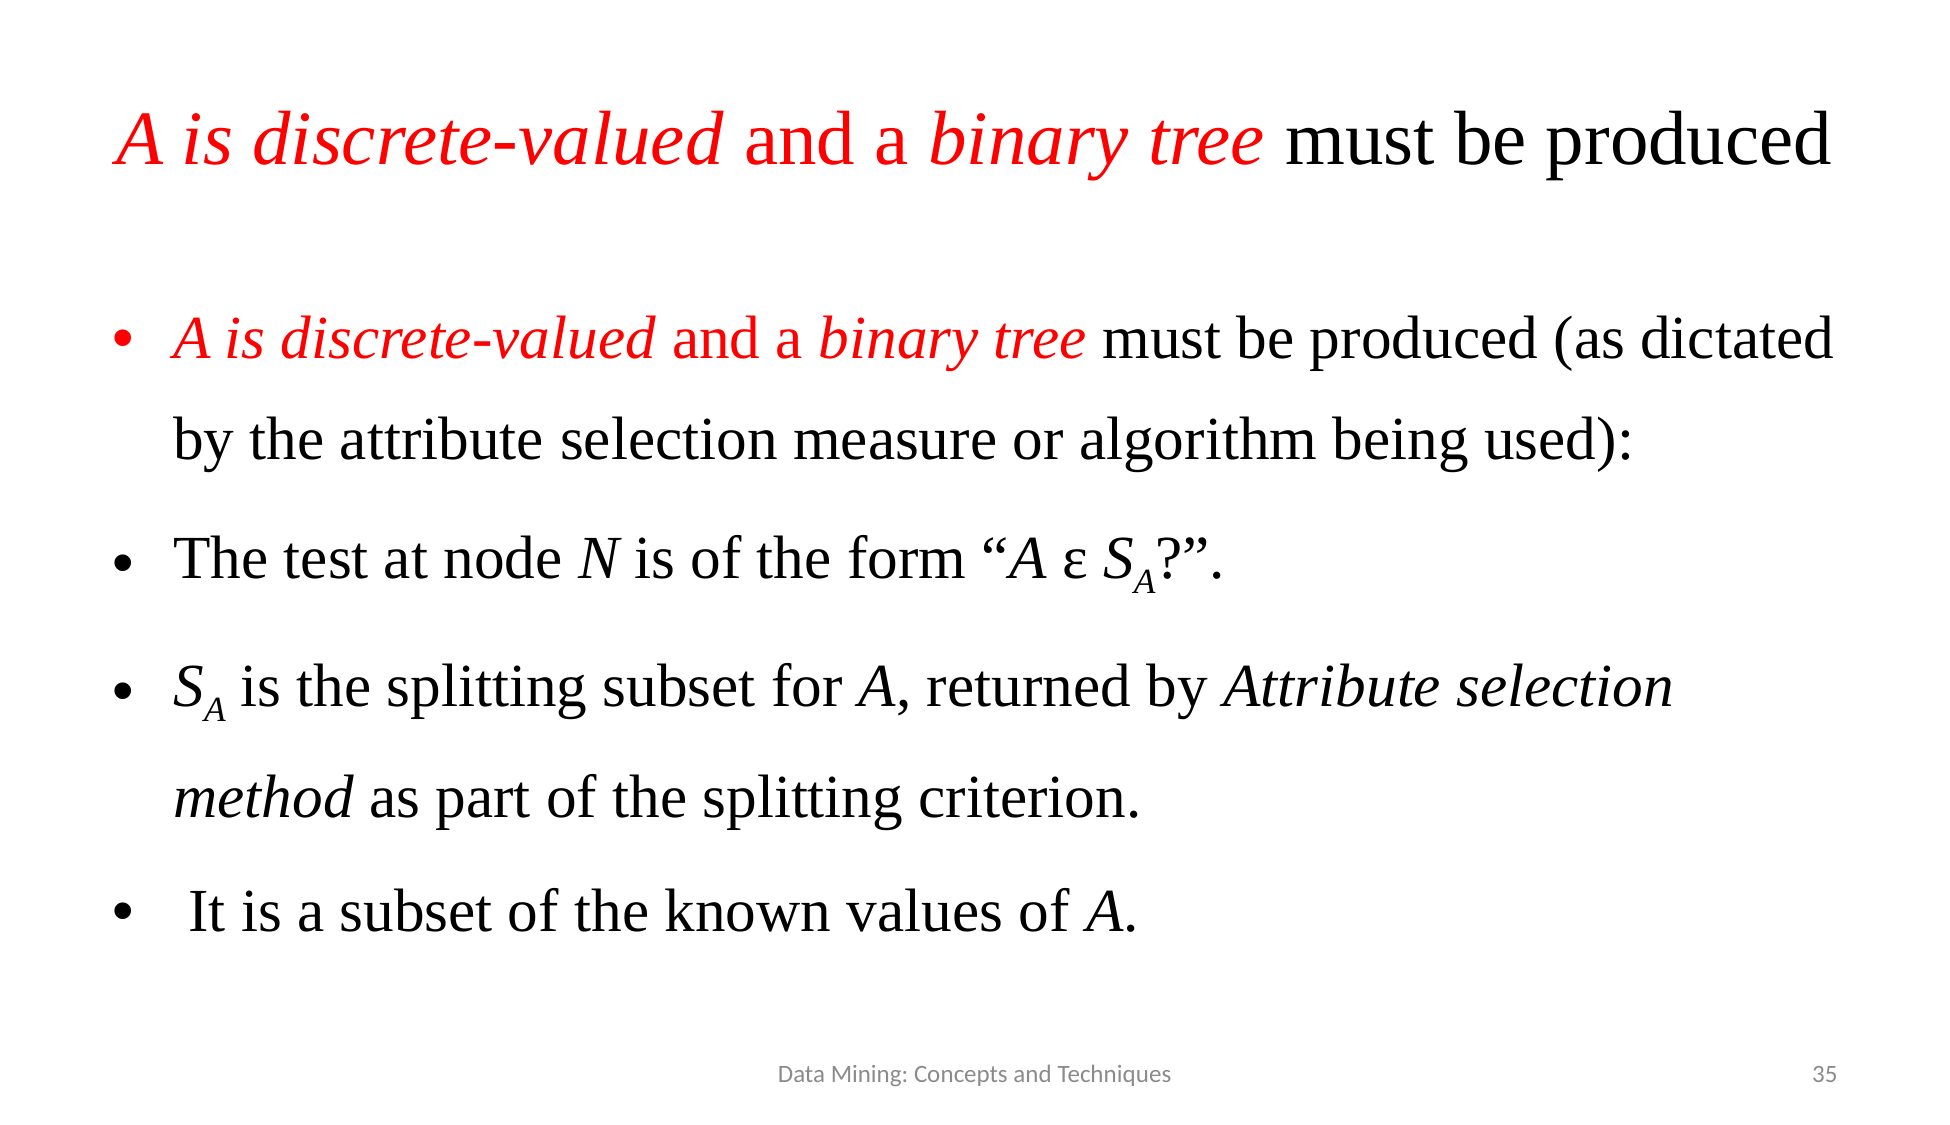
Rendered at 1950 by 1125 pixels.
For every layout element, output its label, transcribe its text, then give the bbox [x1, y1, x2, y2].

slide_number 35 [1397, 1042, 1853, 1103]
footer Data Mining: Concepts and Techniques [666, 1042, 1284, 1103]
title A is discrete-valued and a binary tree must be produced [97, 45, 1853, 233]
list A is discrete-valued and a binary tree must be produced (as dictated by the attribute selection measure or algorithm being used): The test at node N is of the form “A ɛ SA?”. SA is the splitting subset for A, returned by Attribute selection method as part of the splitting criterion. It is a subset of the known values of A. [97, 262, 1853, 1005]
